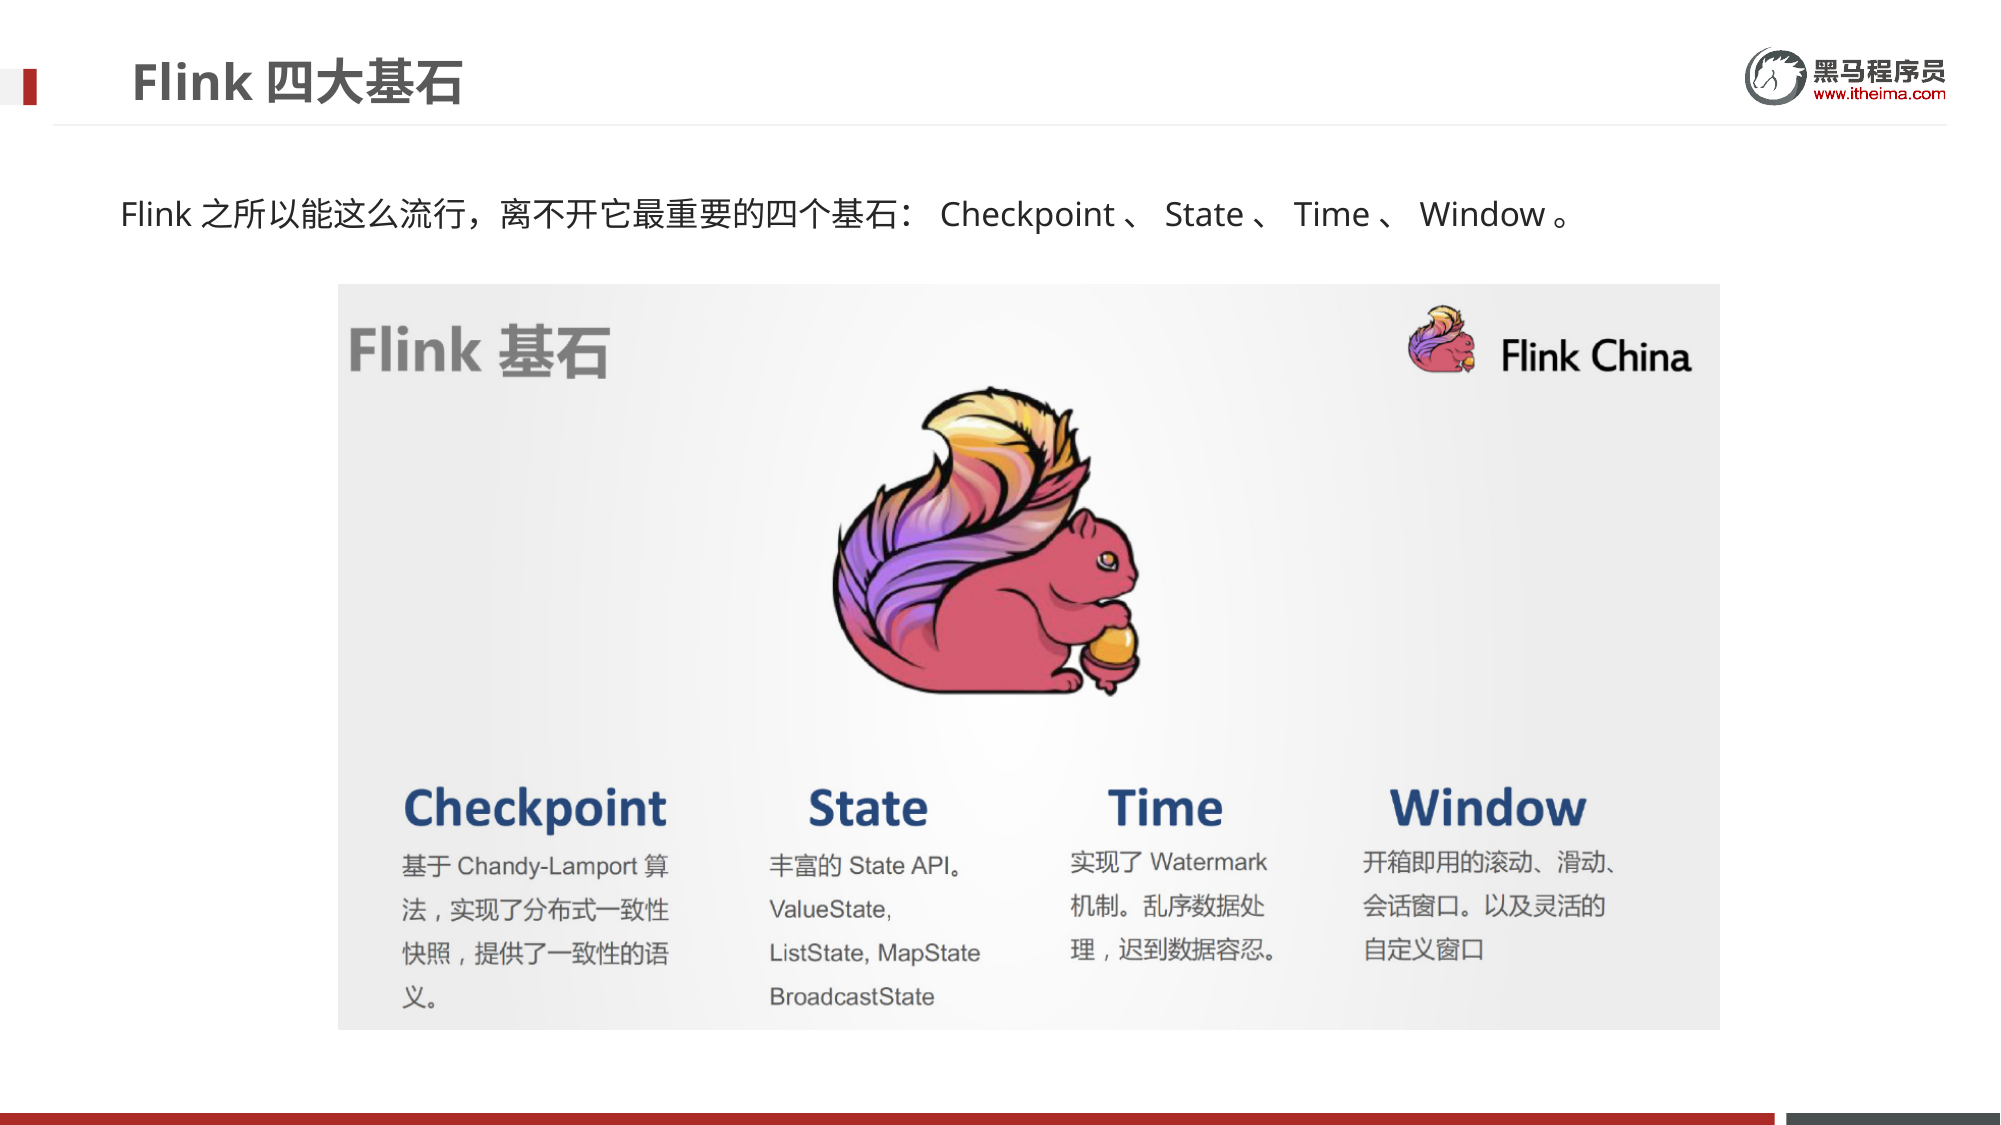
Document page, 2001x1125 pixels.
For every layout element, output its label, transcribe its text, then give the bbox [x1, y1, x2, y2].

title Flink四大基石 [116, 38, 1556, 124]
picture [1744, 46, 1946, 106]
picture [337, 284, 1721, 1031]
list Flink之所以能这么流行，离不开它最重要的四个基石：Checkpoint、State、Time、Window。 [105, 165, 1861, 254]
